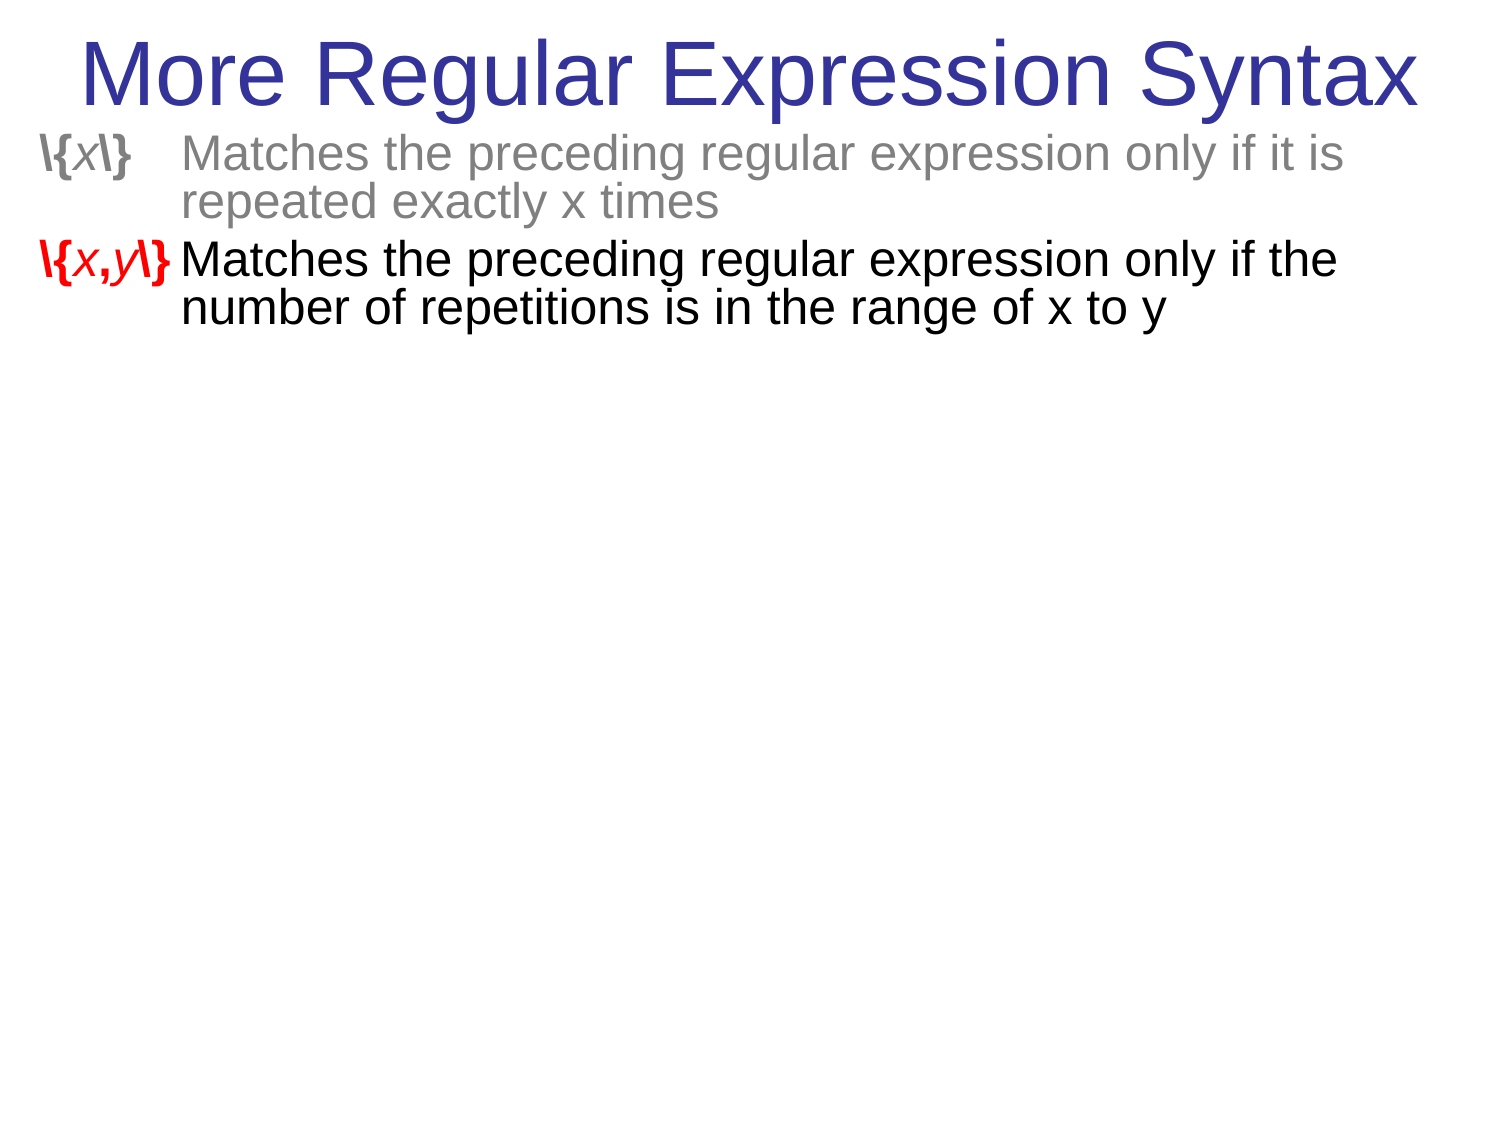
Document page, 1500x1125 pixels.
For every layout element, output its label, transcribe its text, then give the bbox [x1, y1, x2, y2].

title More Regular Expression Syntax [62, 0, 1438, 138]
list \{x\} Matches the preceding regular expression only if it is repeated exactly x times \{x,y\} Matches the preceding regular expression only if the number of repetitions is in the range of x to y [24, 124, 1476, 1088]
